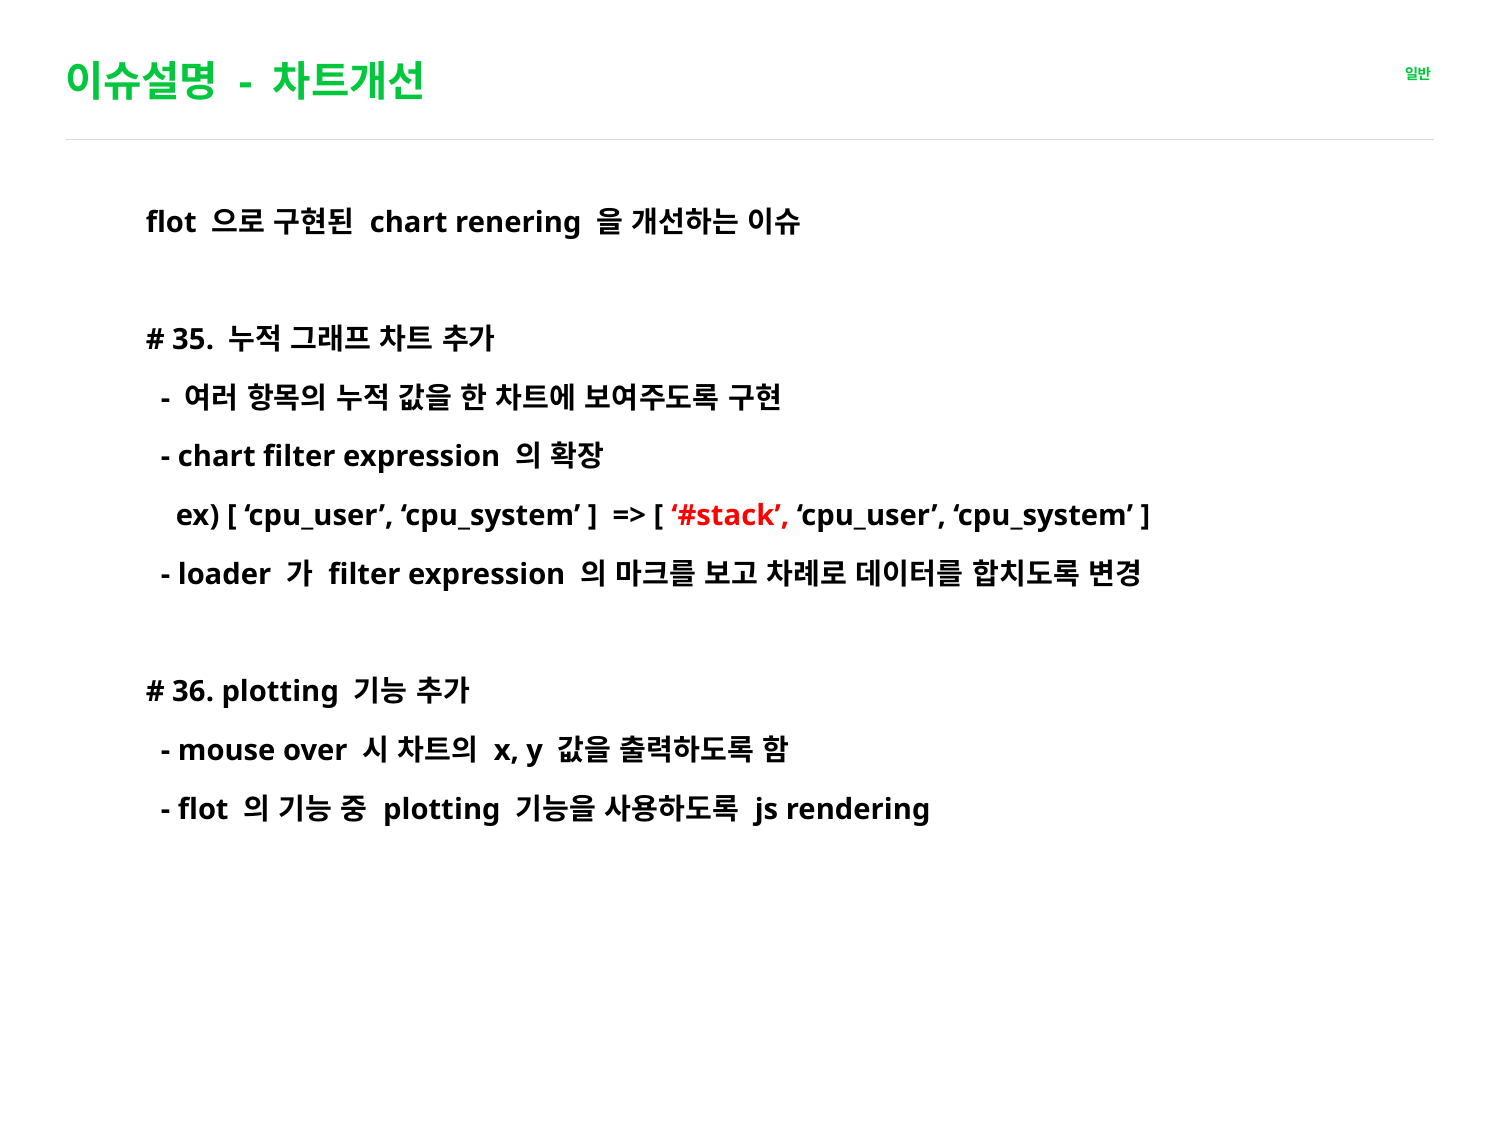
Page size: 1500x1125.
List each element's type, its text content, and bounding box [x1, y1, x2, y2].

title 이슈설명 - 차트개선 [64, 54, 1240, 95]
list flot 으로 구현된 chart renering 을 개선하는 이슈 # 35. 누적 그래프 차트 추가 - 여러 항목의 누적 값을 한 차트에 보여주도록 구현 - chart filter expression 의 확장 ex) [ ‘cpu_user’, ‘cpu_system’ ] => [ ‘#stack’, ‘cpu_user’, ‘cpu_system’ ] - loader 가 filter expression 의 마크를 보고 차례로 데이터를 합치도록 변경 # 36. plotting 기능 추가 - mouse over 시 차트의 x, y 값을 출력하도록 함 - flot 의 기능 중 plotting 기능을 사용하도록 js rendering [145, 185, 1428, 1011]
